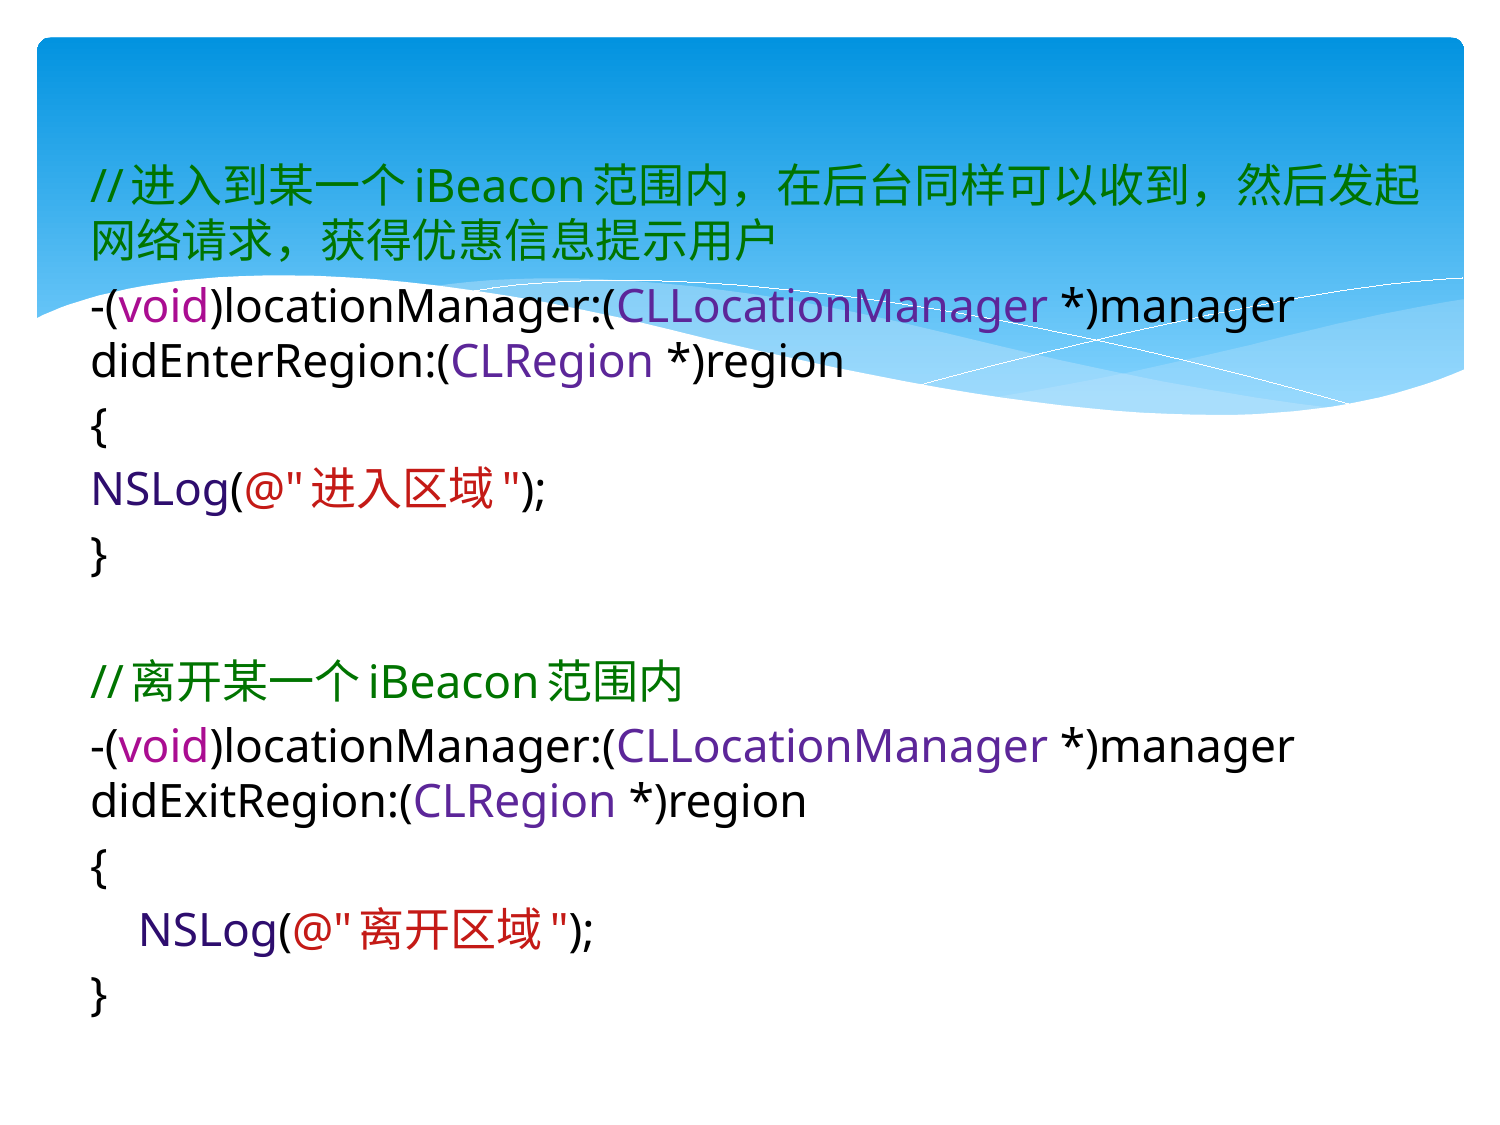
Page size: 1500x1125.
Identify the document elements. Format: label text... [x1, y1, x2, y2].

list //进入到某一个iBeacon范围内，在后台同样可以收到，然后发起网络请求，获得优惠信息提示用户 -(void)locationManager:(CLLocationManager *)manager didEnterRegion:(CLRegion *)region { NSLog(@"进入区域"); } //离开某一个iBeacon范围内 -(void)locationManager:(CLLocationManager *)manager didExitRegion:(CLRegion *)region { NSLog(@"离开区域"); } [75, 149, 1469, 1042]
